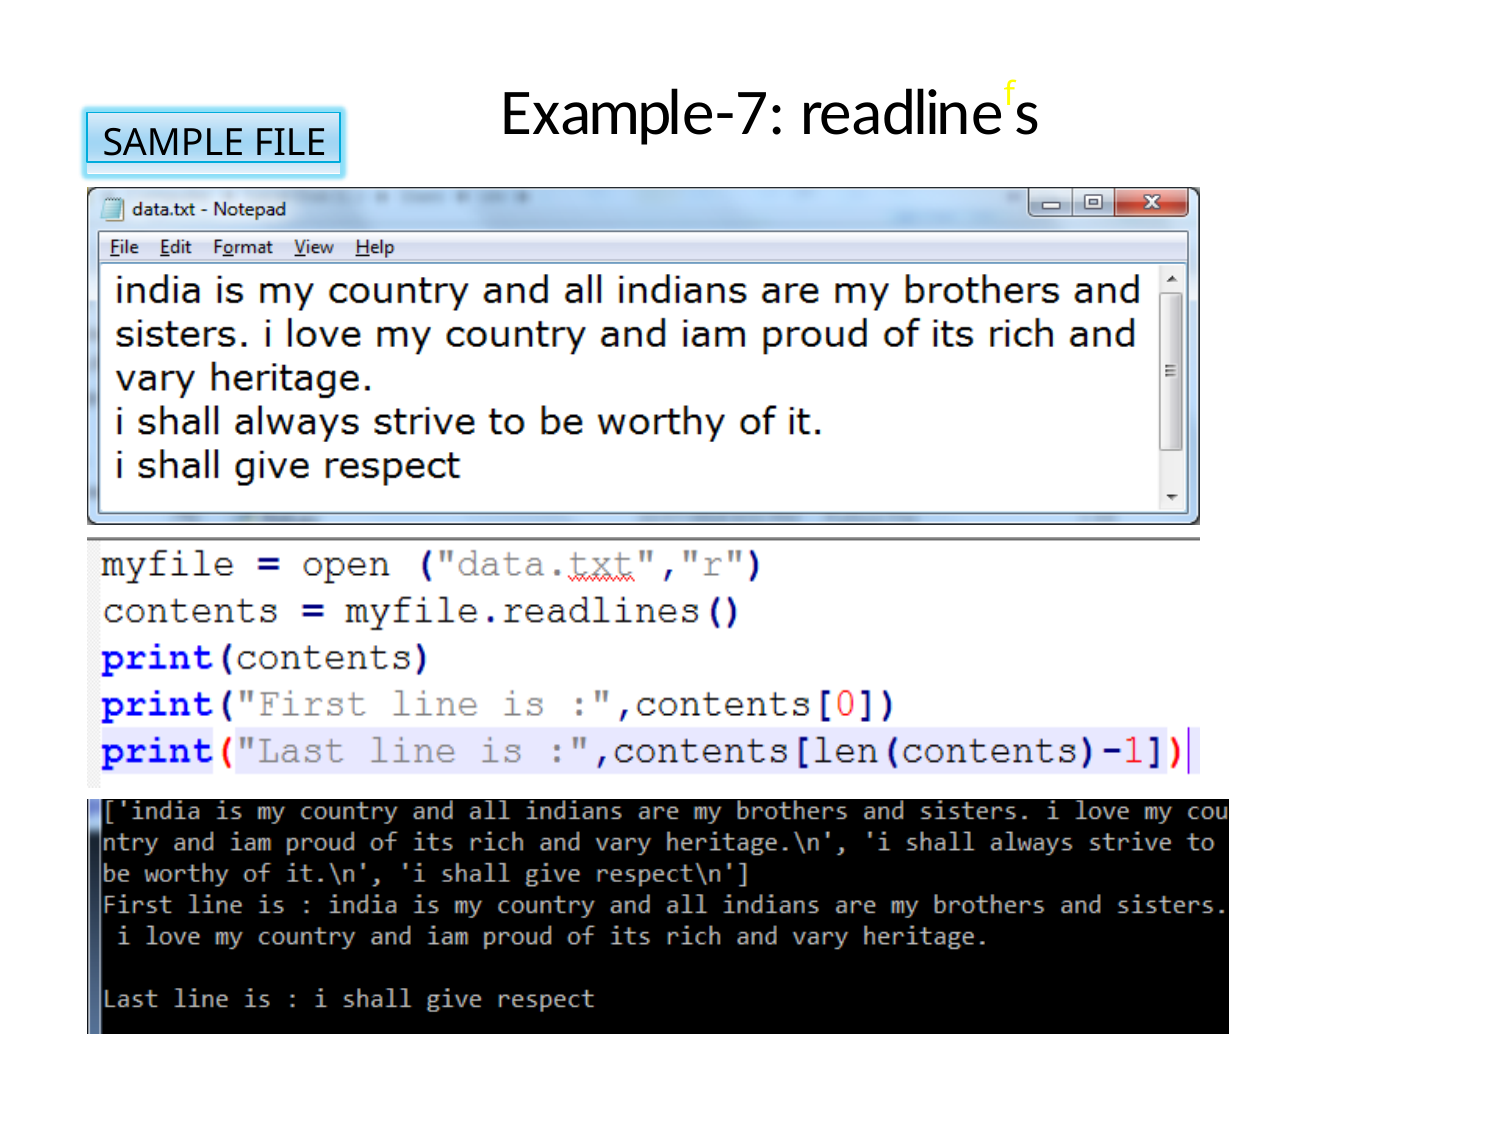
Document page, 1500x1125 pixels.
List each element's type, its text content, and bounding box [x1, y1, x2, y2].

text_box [75, 100, 1201, 526]
picture [87, 799, 1230, 1035]
title Example-7: readlinefs [58, 0, 1477, 165]
picture [87, 537, 1201, 788]
